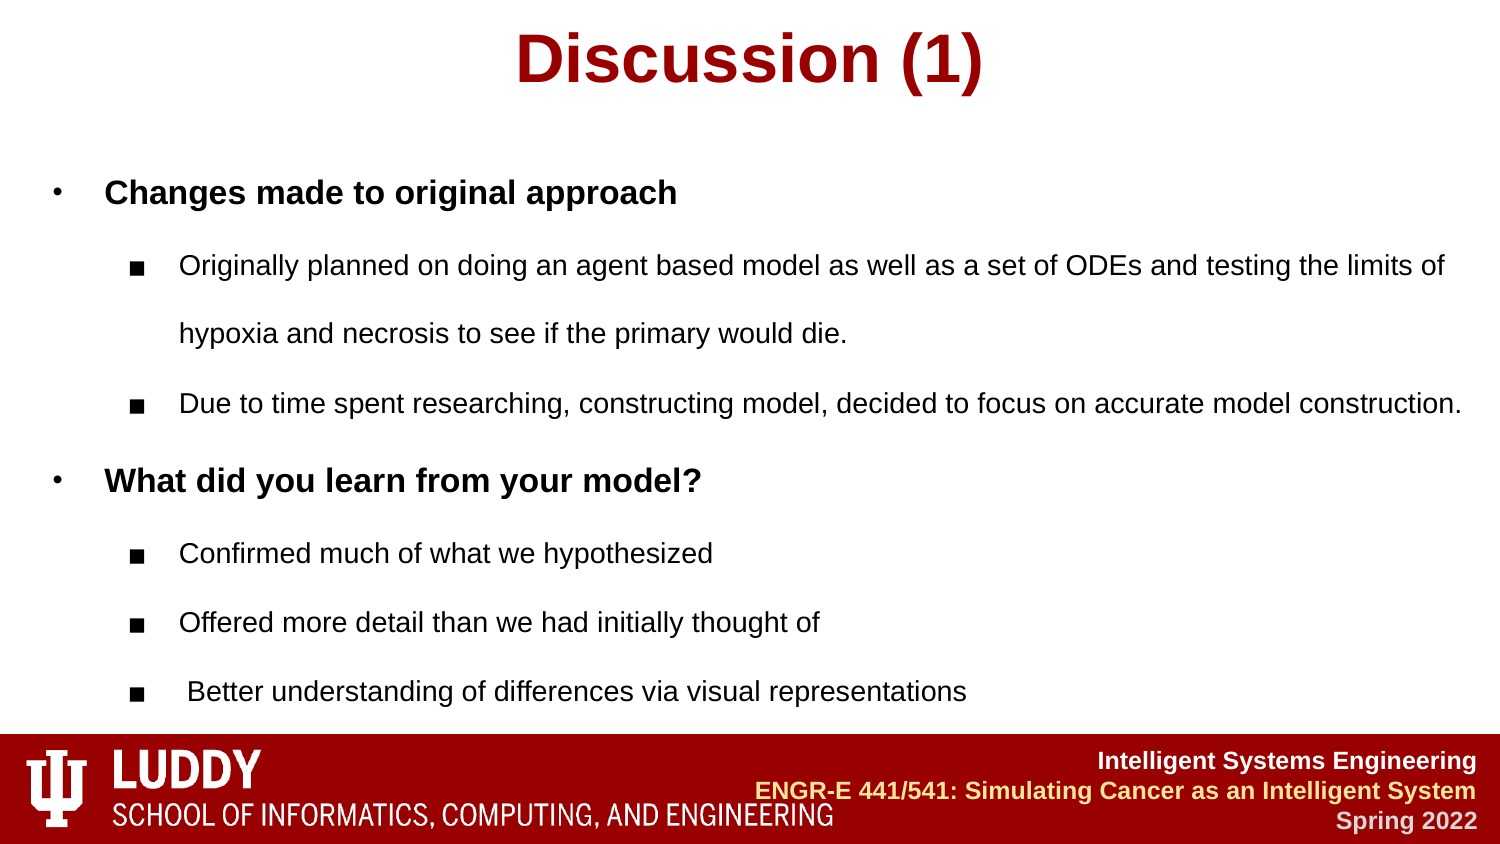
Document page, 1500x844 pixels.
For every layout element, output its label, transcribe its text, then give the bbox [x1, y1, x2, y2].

picture [0, 739, 1500, 844]
title Discussion (1) [0, 0, 1500, 121]
list Changes made to original approach Originally planned on doing an agent based model as well as a set of ODEs and testing the limits of hypoxia and necrosis to see if the primary would die. Due to time spent researching, constructing model, decided to focus on accurate model construction. What did you learn from your model? Confirmed much of what we hypothesized Offered more detail than we had initially thought of Better understanding of differences via visual representations [0, 123, 1500, 739]
